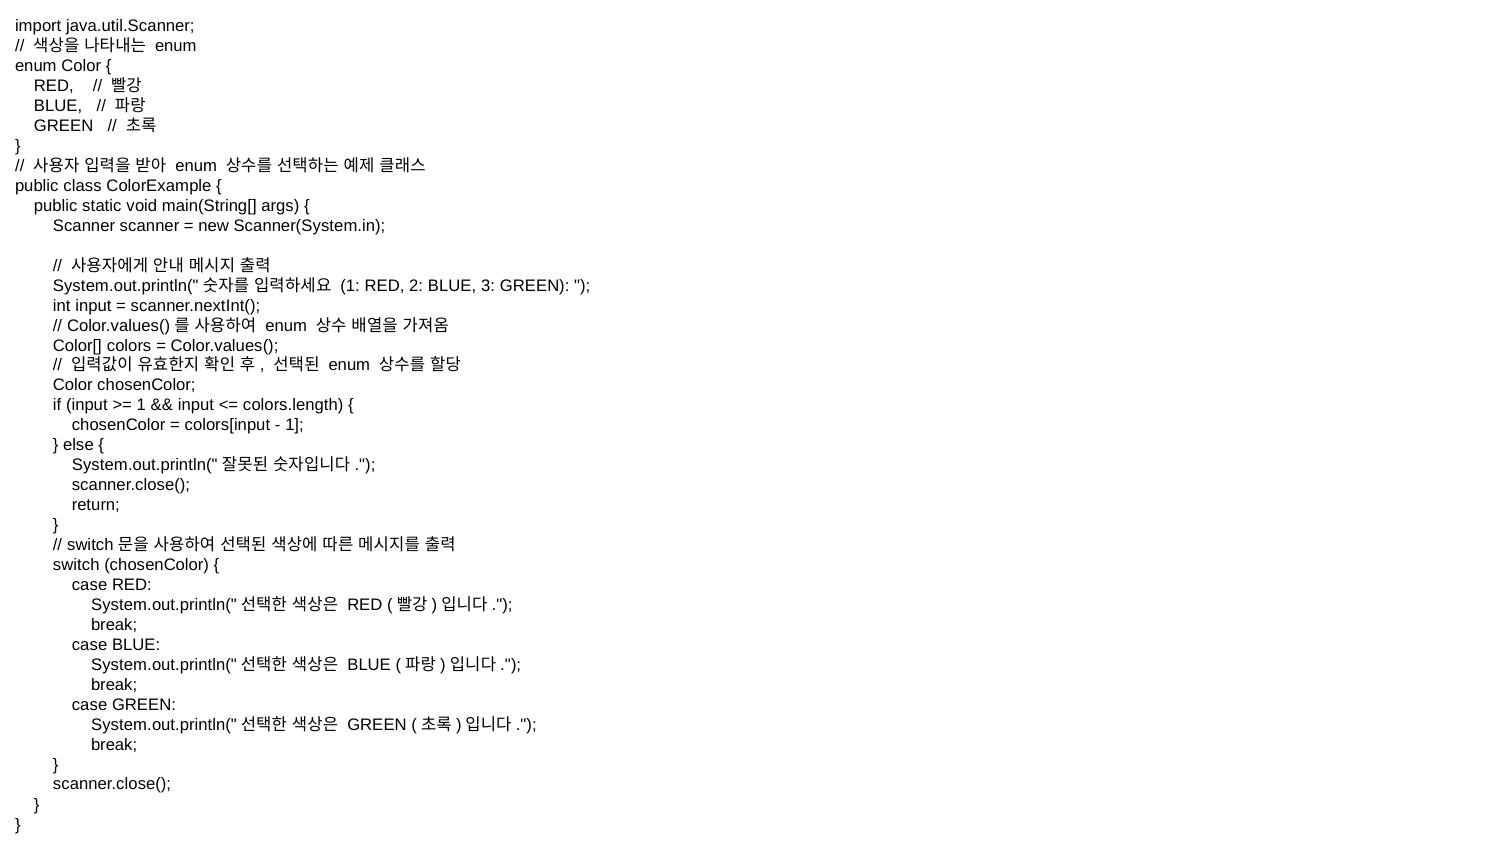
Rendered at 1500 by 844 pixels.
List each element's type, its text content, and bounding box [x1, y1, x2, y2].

text_box import java.util.Scanner; // 색상을 나타내는 enum enum Color { RED, // 빨강 BLUE, // 파랑 GREEN // 초록 } // 사용자 입력을 받아 enum 상수를 선택하는 예제 클래스 public class ColorExample { public static void main(String[] args) { Scanner scanner = new Scanner(System.in); // 사용자에게 안내 메시지 출력 System.out.println("숫자를 입력하세요 (1: RED, 2: BLUE, 3: GREEN): "); int input = scanner.nextInt(); // Color.values()를 사용하여 enum 상수 배열을 가져옴 Color[] colors = Color.values(); // 입력값이 유효한지 확인 후, 선택된 enum 상수를 할당 Color chosenColor; if (input >= 1 && input <= colors.length) { chosenColor = colors[input - 1]; } else { System.out.println("잘못된 숫자입니다."); scanner.close(); return; } // switch문을 사용하여 선택된 색상에 따른 메시지를 출력 switch (chosenColor) { case RED: System.out.println("선택한 색상은 RED (빨강)입니다."); break; case BLUE: System.out.println("선택한 색상은 BLUE (파랑)입니다."); break; case GREEN: System.out.println("선택한 색상은 GREEN (초록)입니다."); break; } scanner.close(); } } [0, 0, 1470, 844]
